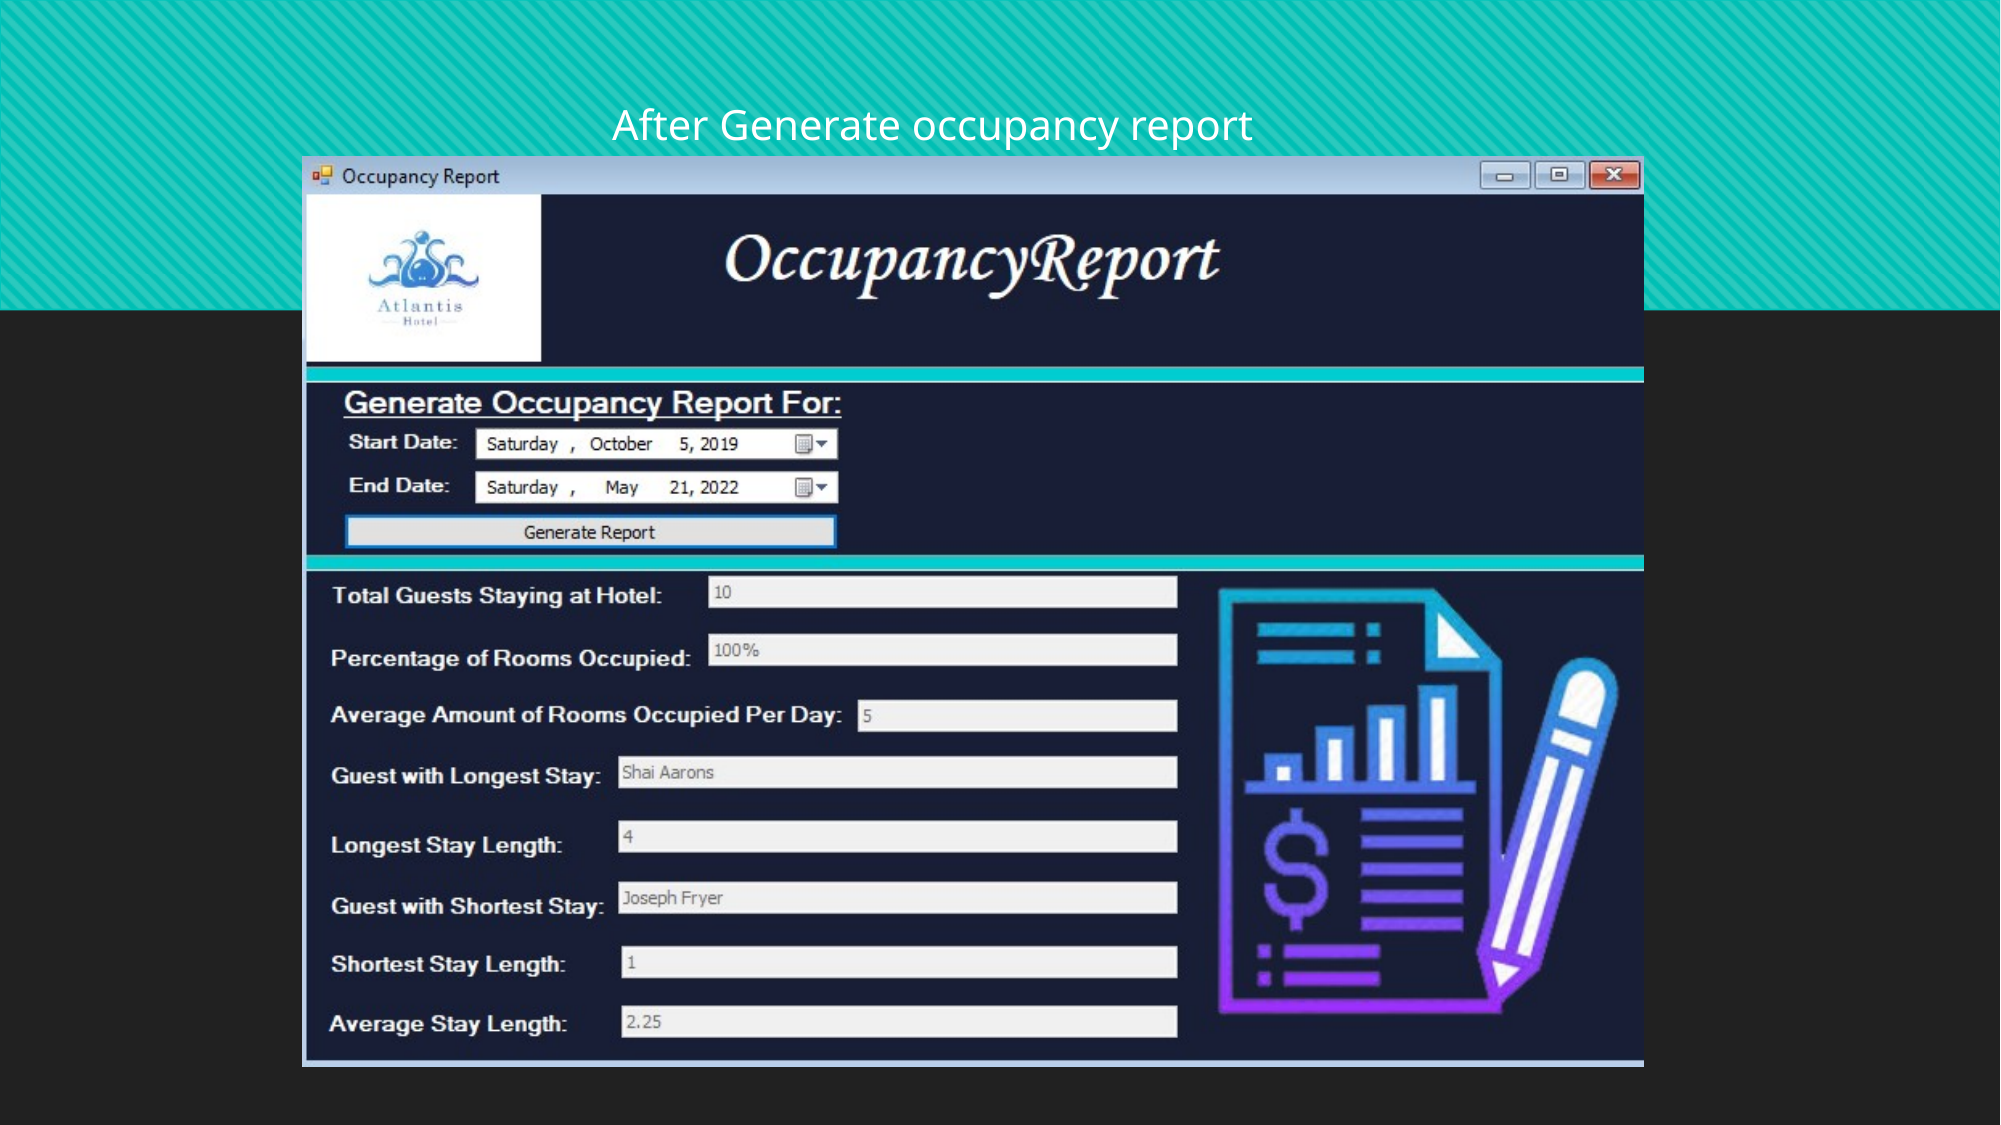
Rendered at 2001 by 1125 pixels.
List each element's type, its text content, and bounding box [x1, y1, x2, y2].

text_box After Generate occupancy report [597, 91, 1403, 156]
picture [301, 156, 1644, 1067]
